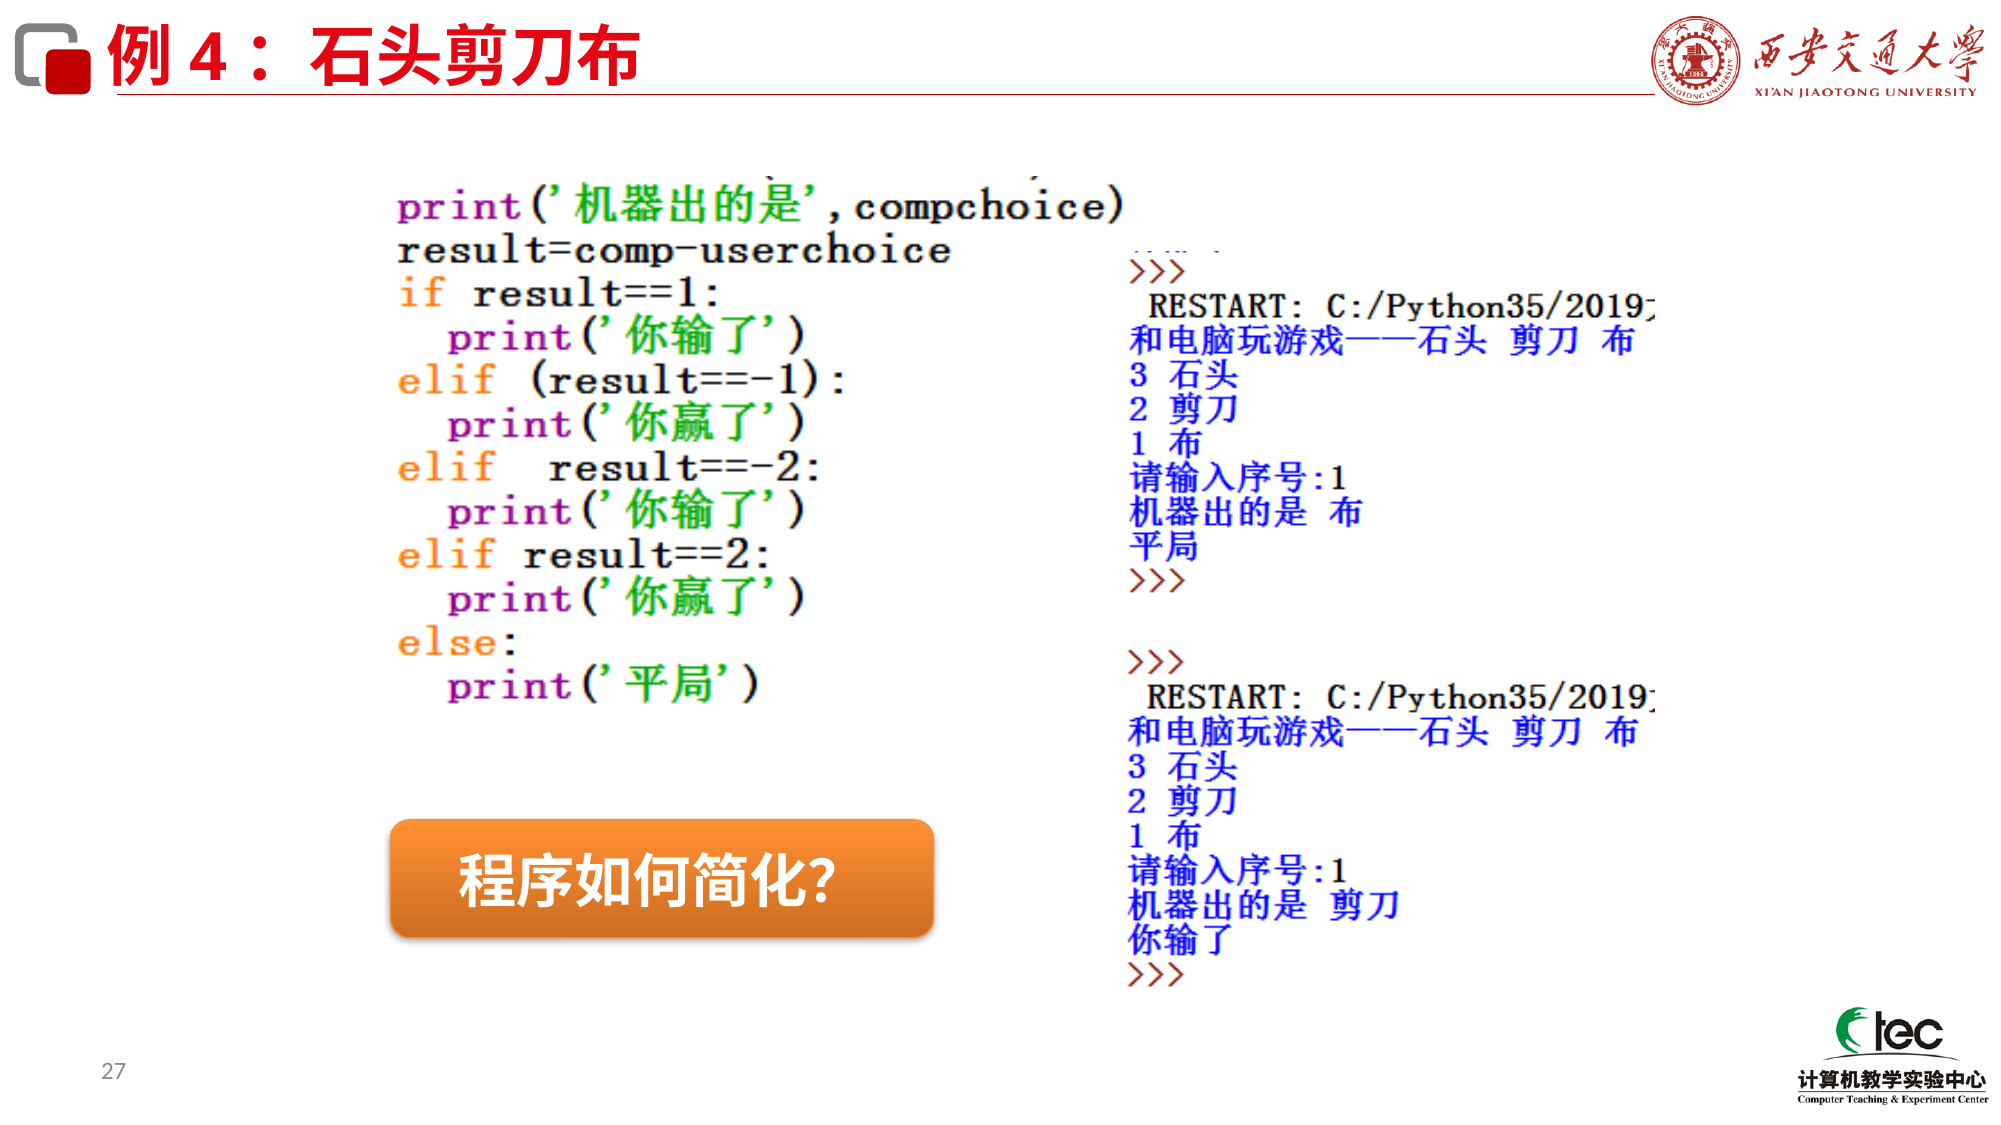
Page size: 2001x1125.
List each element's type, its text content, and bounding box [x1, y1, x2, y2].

text_box 程序如何简化？ [390, 819, 934, 938]
picture [390, 176, 1655, 994]
picture [1647, 12, 1995, 109]
picture [1788, 993, 2000, 1125]
slide_number 27 [86, 1039, 537, 1100]
text_box 例4：石头剪刀布 [91, 6, 659, 102]
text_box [19, 27, 91, 95]
